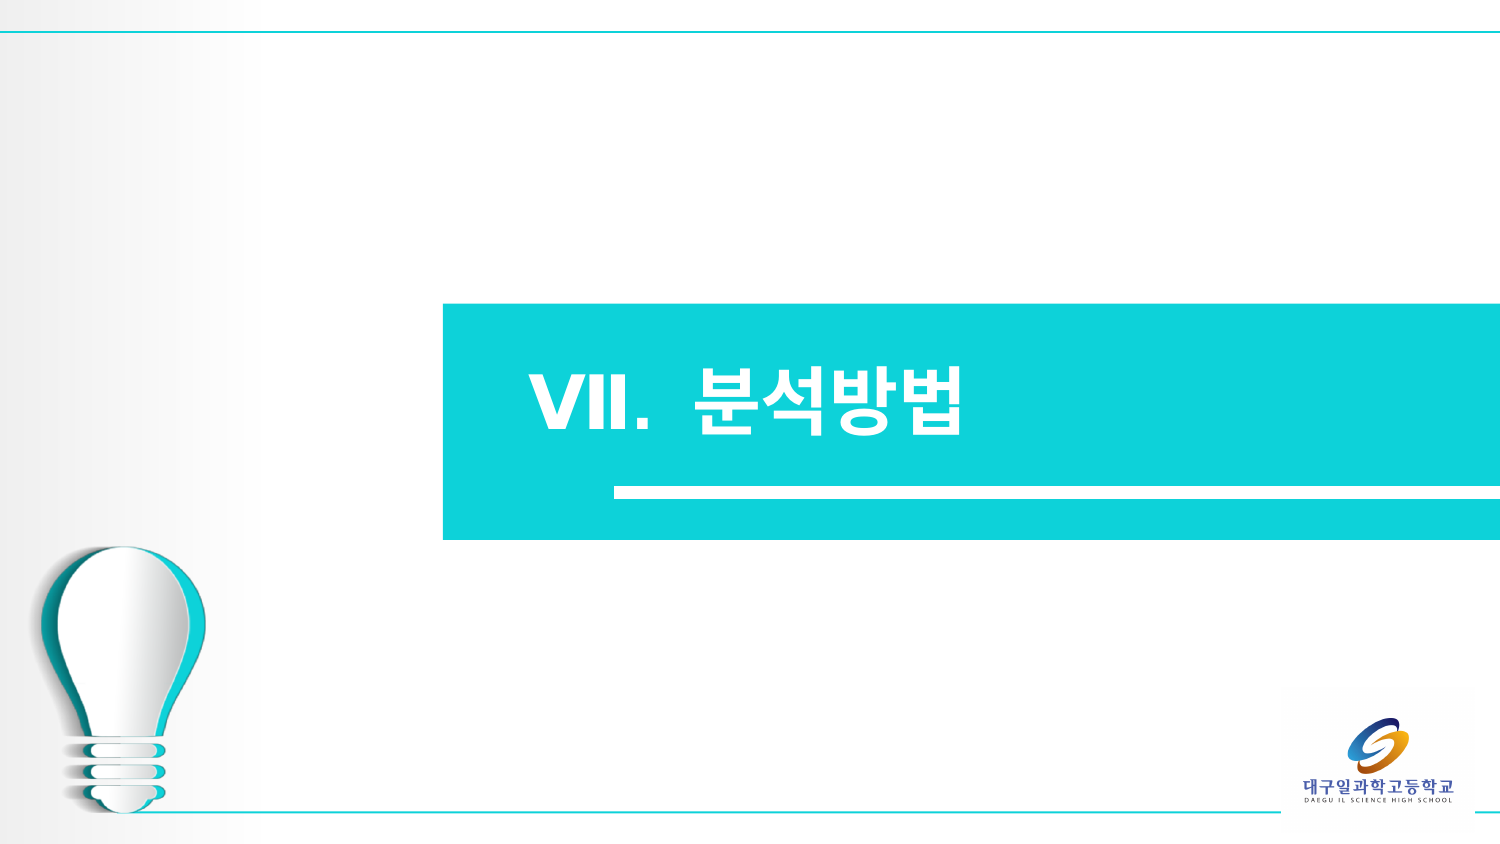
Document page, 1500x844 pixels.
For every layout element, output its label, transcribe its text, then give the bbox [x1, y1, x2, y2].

picture [27, 546, 206, 813]
picture [1281, 687, 1475, 833]
title Ⅶ. 분석방법 [513, 366, 1412, 432]
